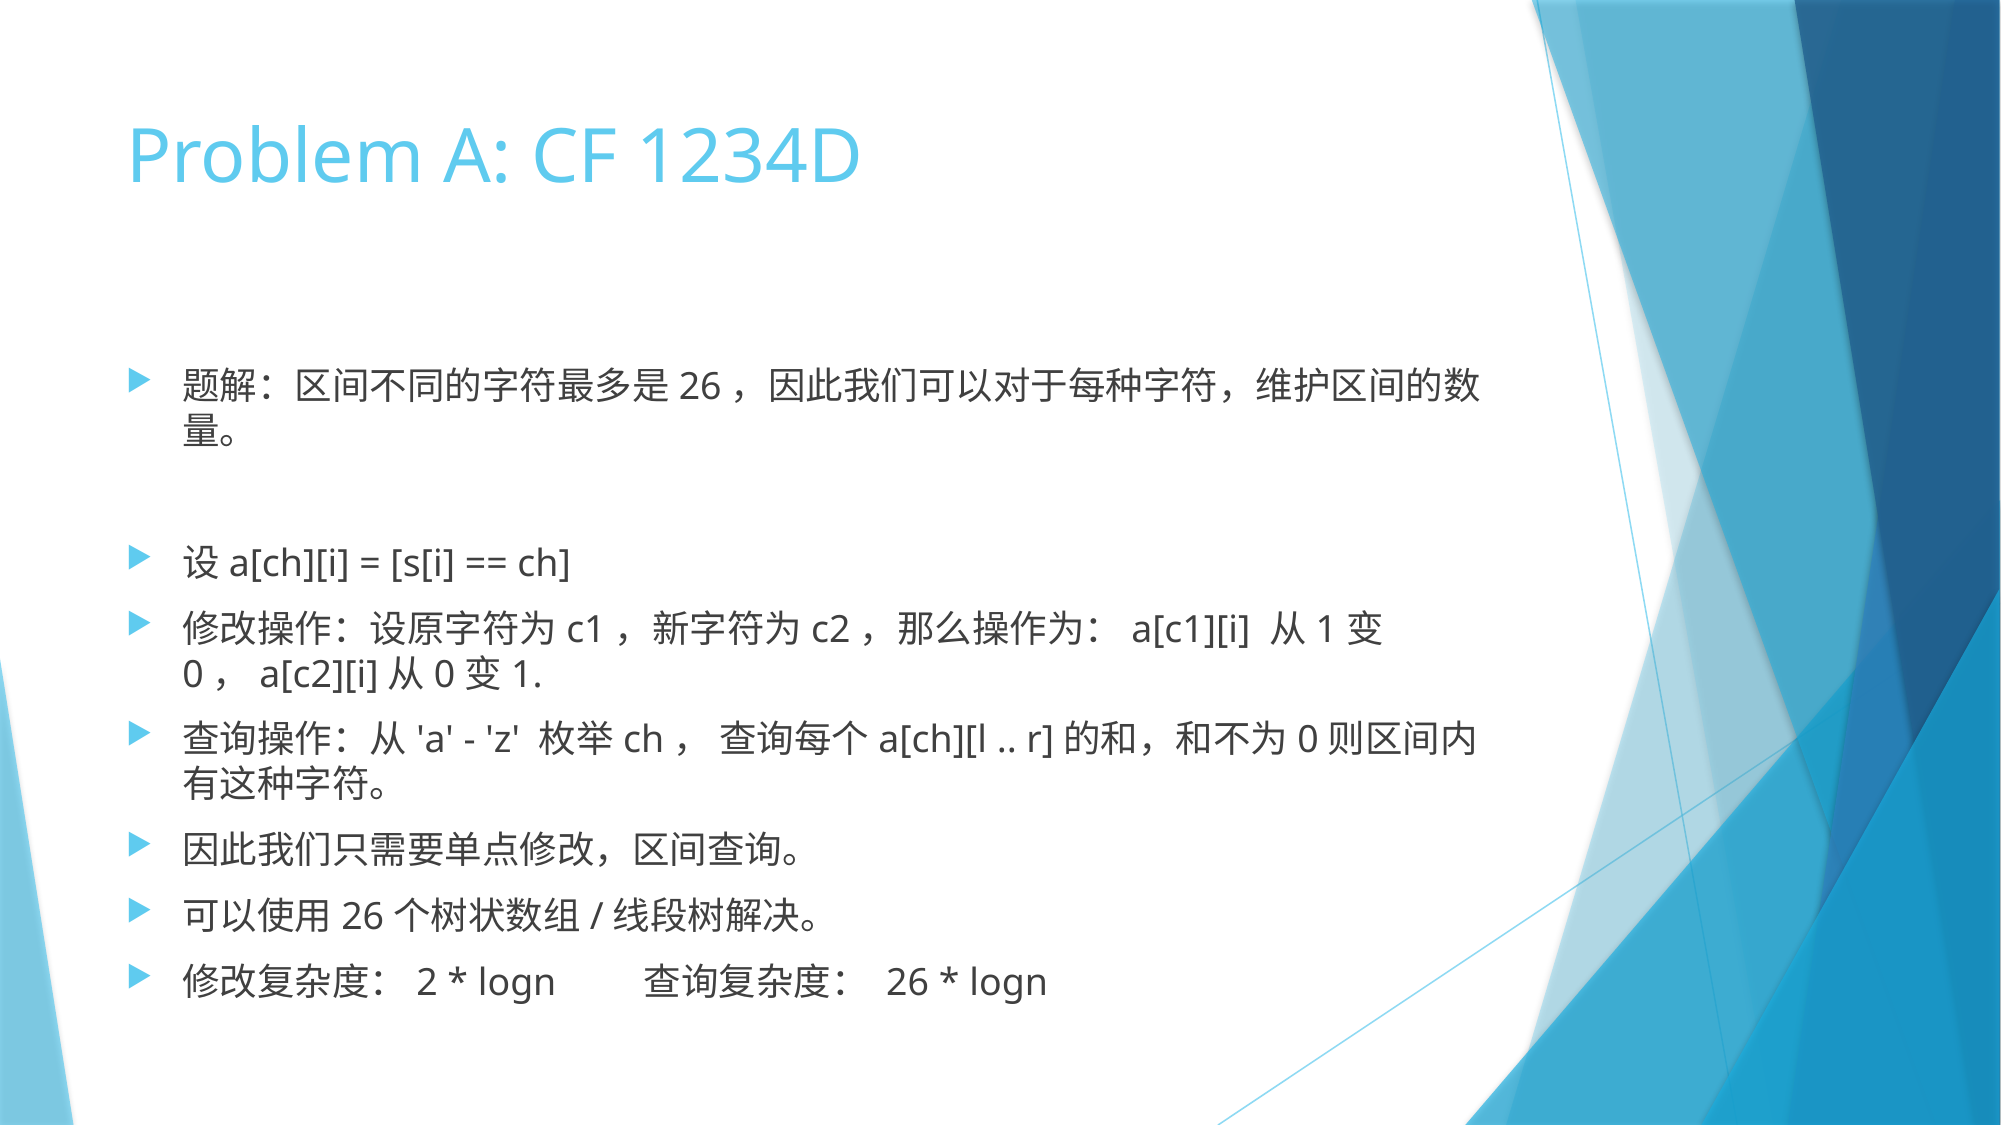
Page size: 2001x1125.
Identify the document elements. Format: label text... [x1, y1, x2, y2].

title Problem A: CF 1234D [111, 99, 1522, 317]
list 题解：区间不同的字符最多是26，因此我们可以对于每种字符，维护区间的数量。 设a[ch][i] = [s[i] == ch] 修改操作：设原字符为c1，新字符为c2，那么操作为：a[c1][i] 从1变0，a[c2][i]从0变1. 查询操作：从'a' - 'z' 枚举ch， 查询每个a[ch][l .. r]的和，和不为0则区间内有这种字符。 因此我们只需要单点修改，区间查询。 可以使用26个树状数组/线段树解决。 修改复杂度：2 * logn 查询复杂度： 26 * logn [111, 354, 1522, 992]
